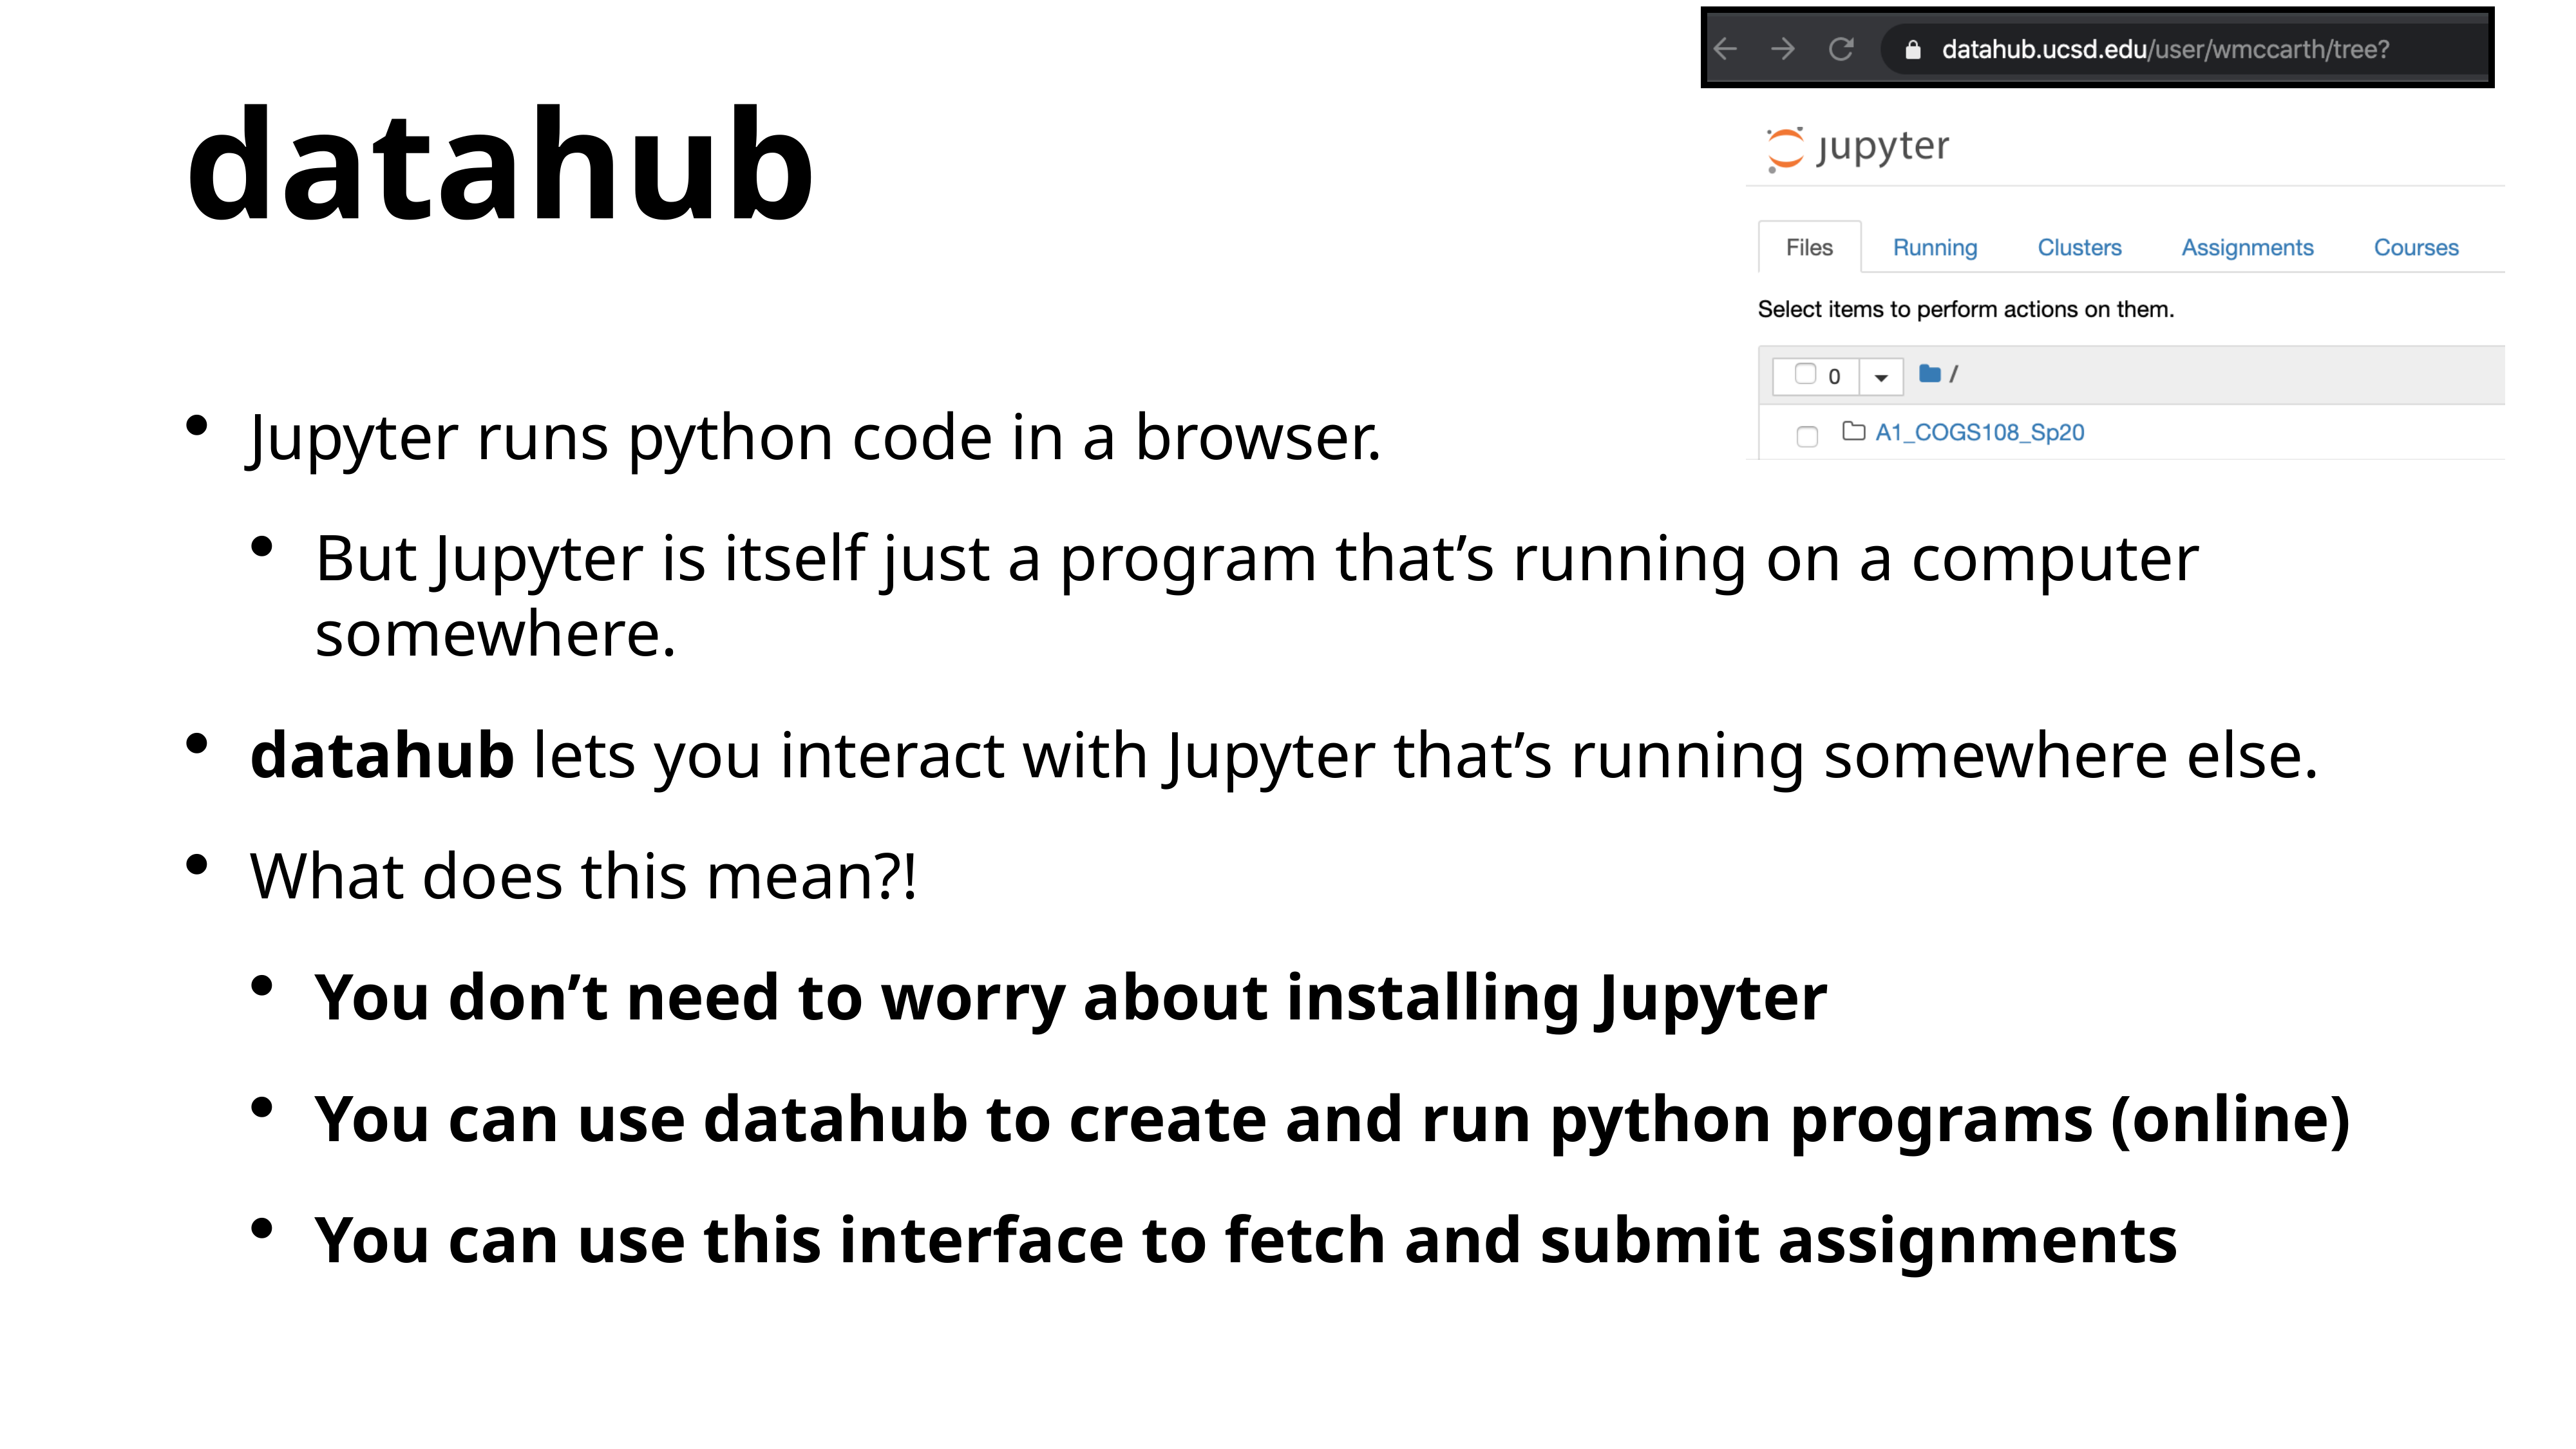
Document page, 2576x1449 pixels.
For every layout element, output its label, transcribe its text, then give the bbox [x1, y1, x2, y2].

title datahub [178, 37, 2398, 279]
list Jupyter runs python code in a browser. But Jupyter is itself just a program that’s running on a computer somewhere. datahub lets you interact with Jupyter that’s running somewhere else. What does this mean?! You don’t need to worry about installing Jupyter You can use datahub to create and run python programs (online) You can use this interface to fetch and submit assignments [178, 344, 2398, 1327]
picture [1746, 127, 2505, 460]
picture [1707, 12, 2489, 82]
